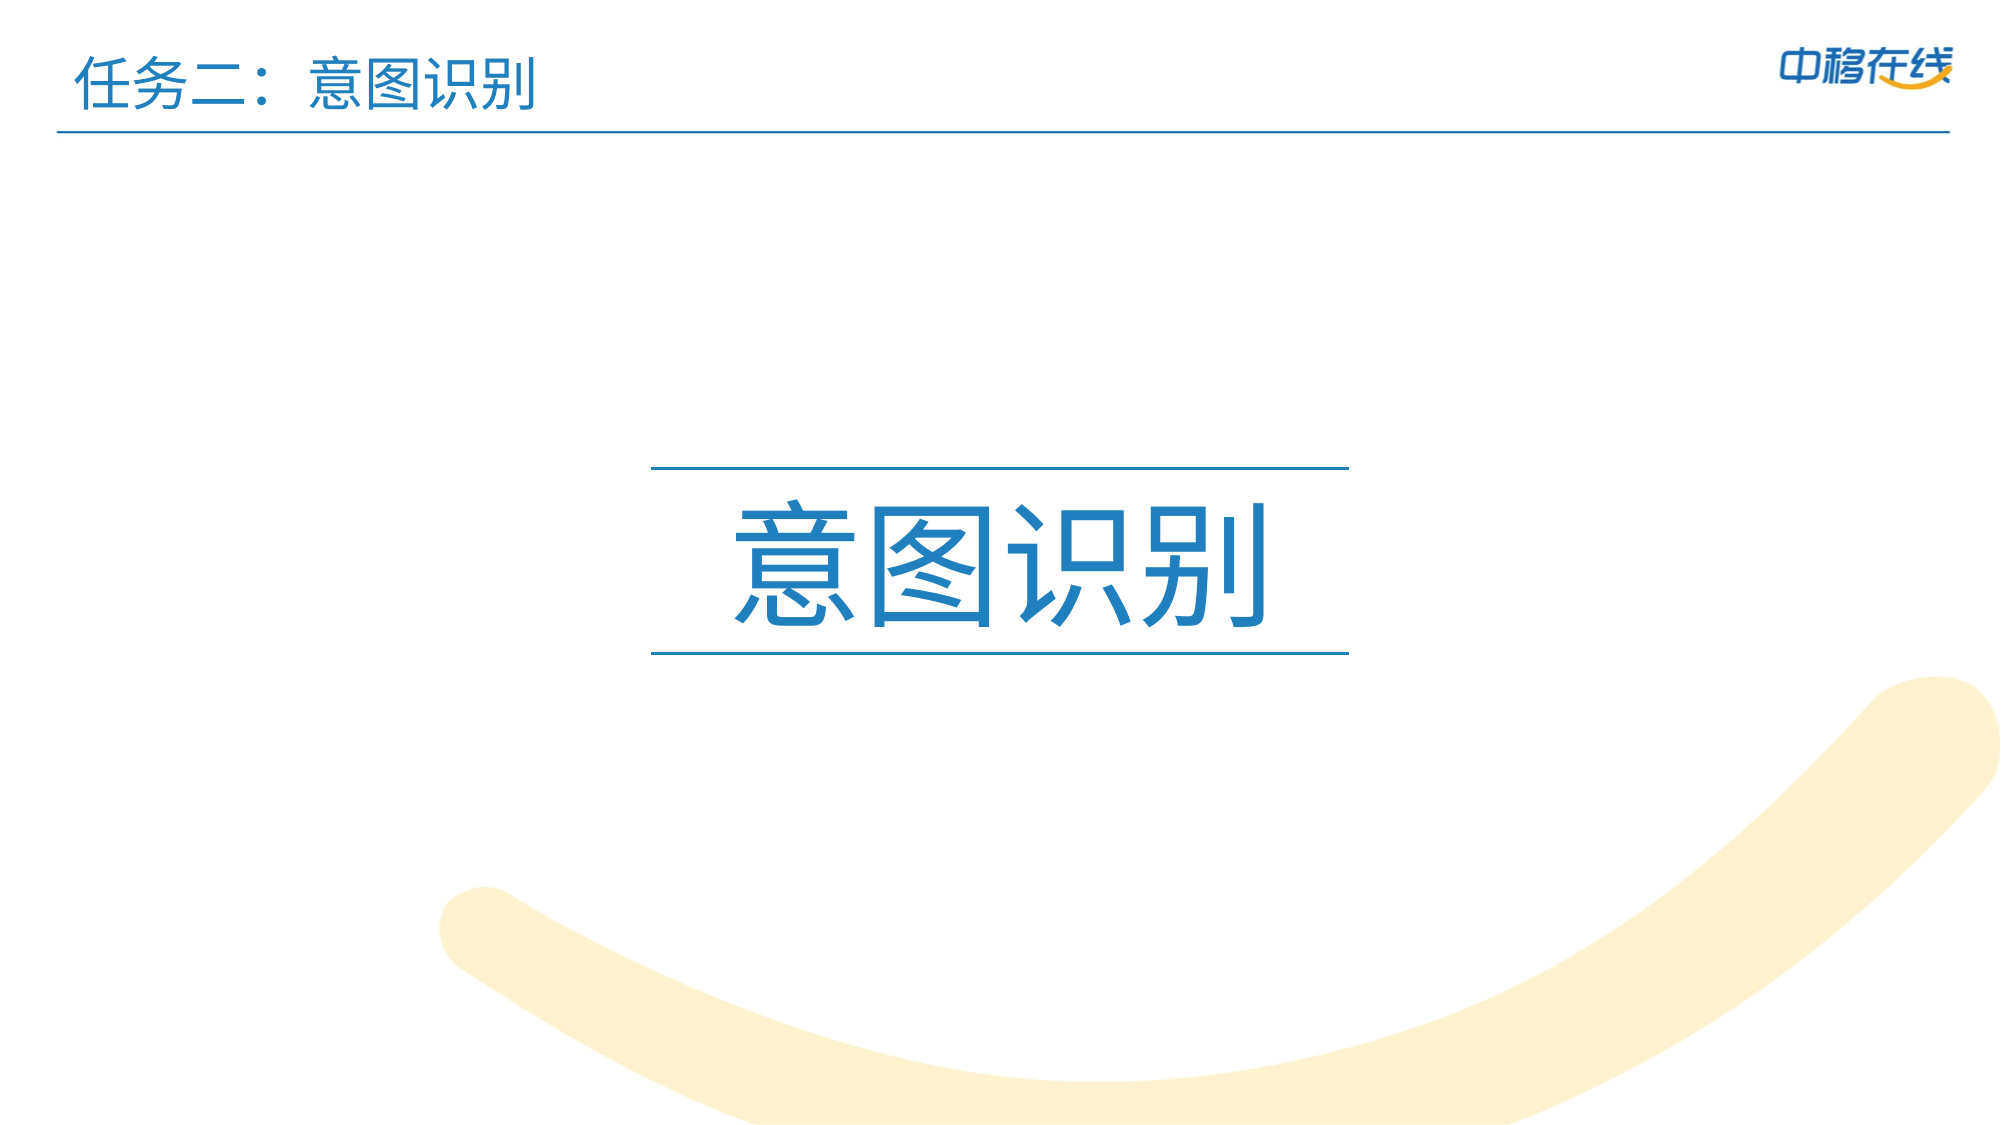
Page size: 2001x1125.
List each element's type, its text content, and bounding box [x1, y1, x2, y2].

title 任务二：意图识别 [58, 42, 1784, 131]
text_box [650, 468, 1349, 654]
picture [0, 0, 2001, 1125]
